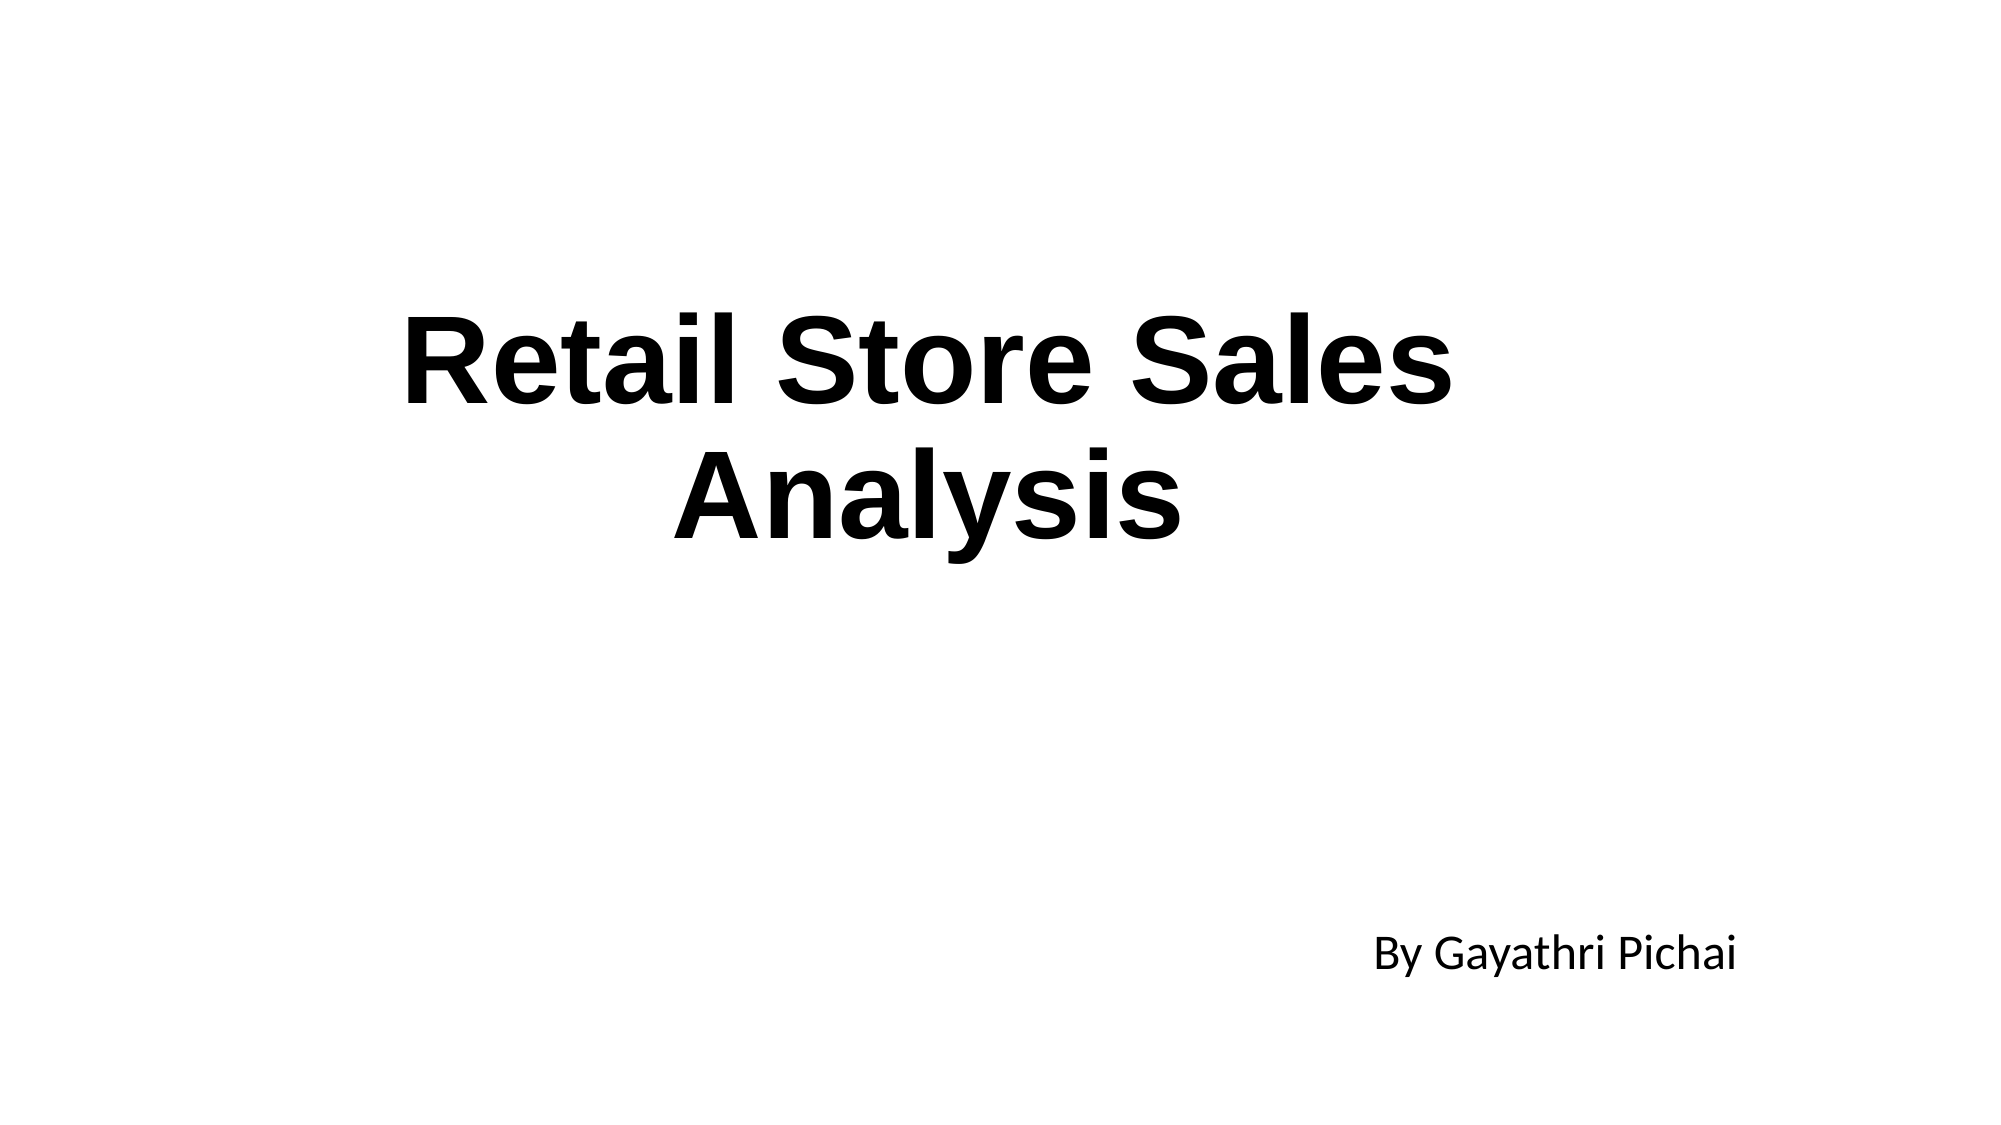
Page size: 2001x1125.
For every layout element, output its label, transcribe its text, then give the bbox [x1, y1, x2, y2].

subtitle By Gayathri Pichai [1110, 919, 2000, 1013]
title Retail Store Sales Analysis [118, 0, 1739, 574]
